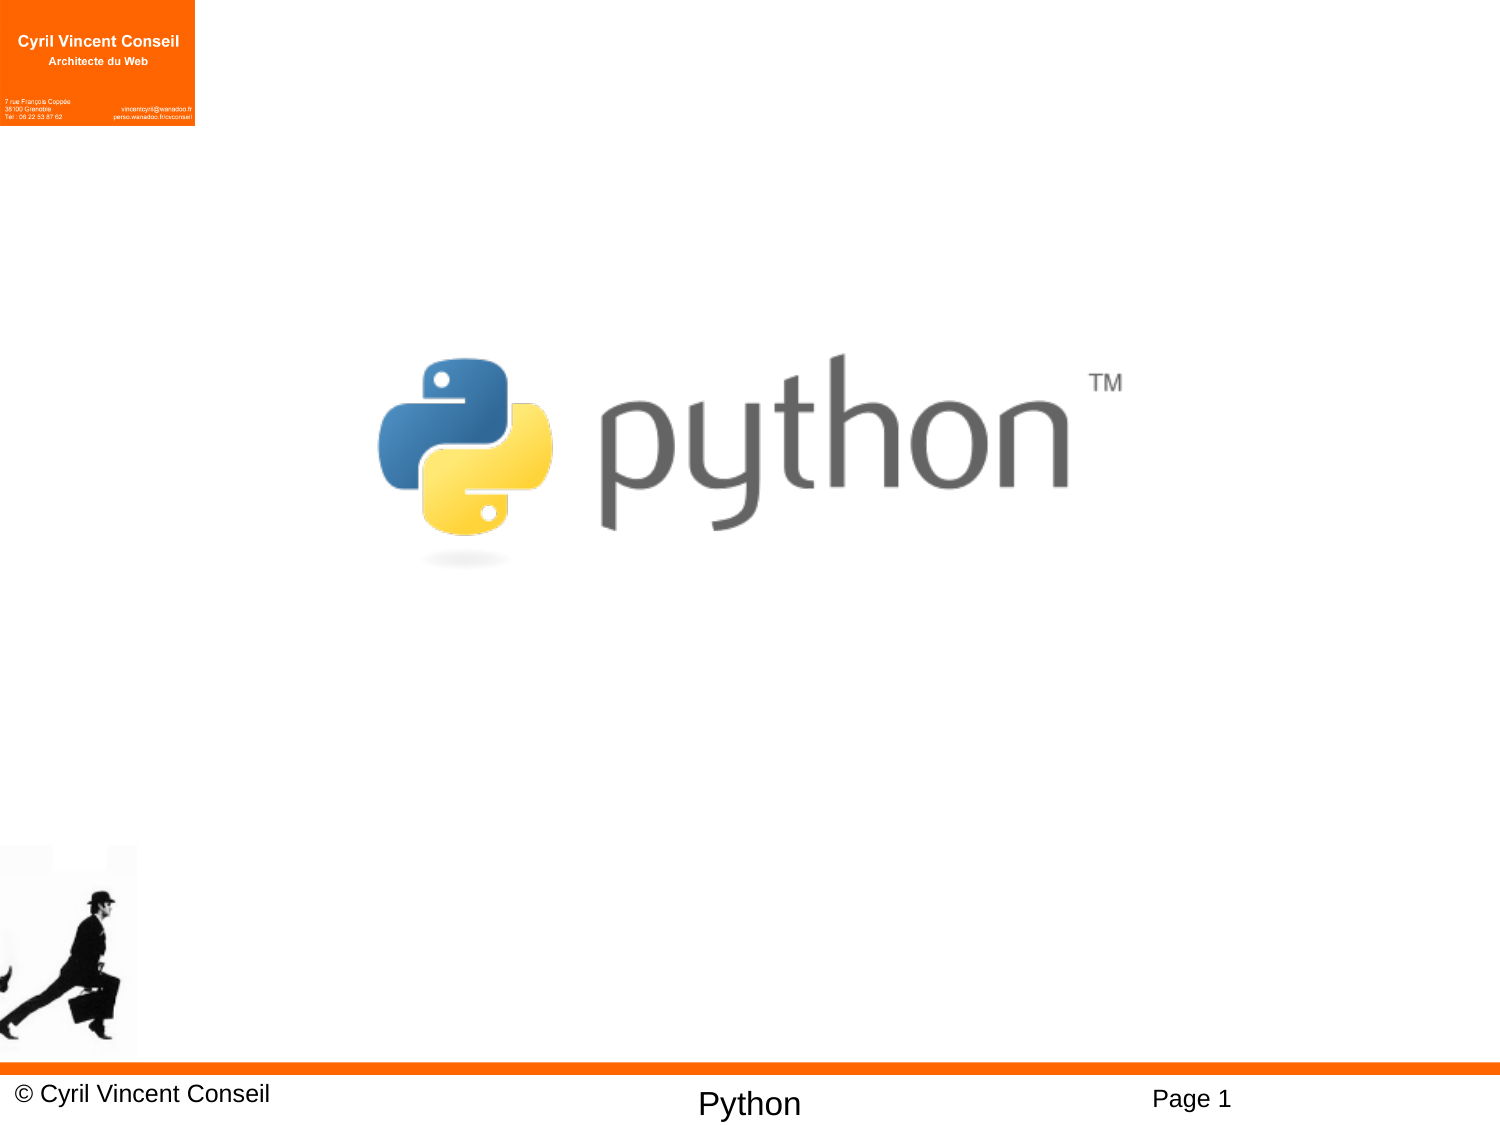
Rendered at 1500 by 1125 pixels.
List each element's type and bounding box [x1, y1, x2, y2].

picture [0, 0, 195, 126]
picture [370, 349, 1130, 576]
picture [0, 845, 139, 1058]
